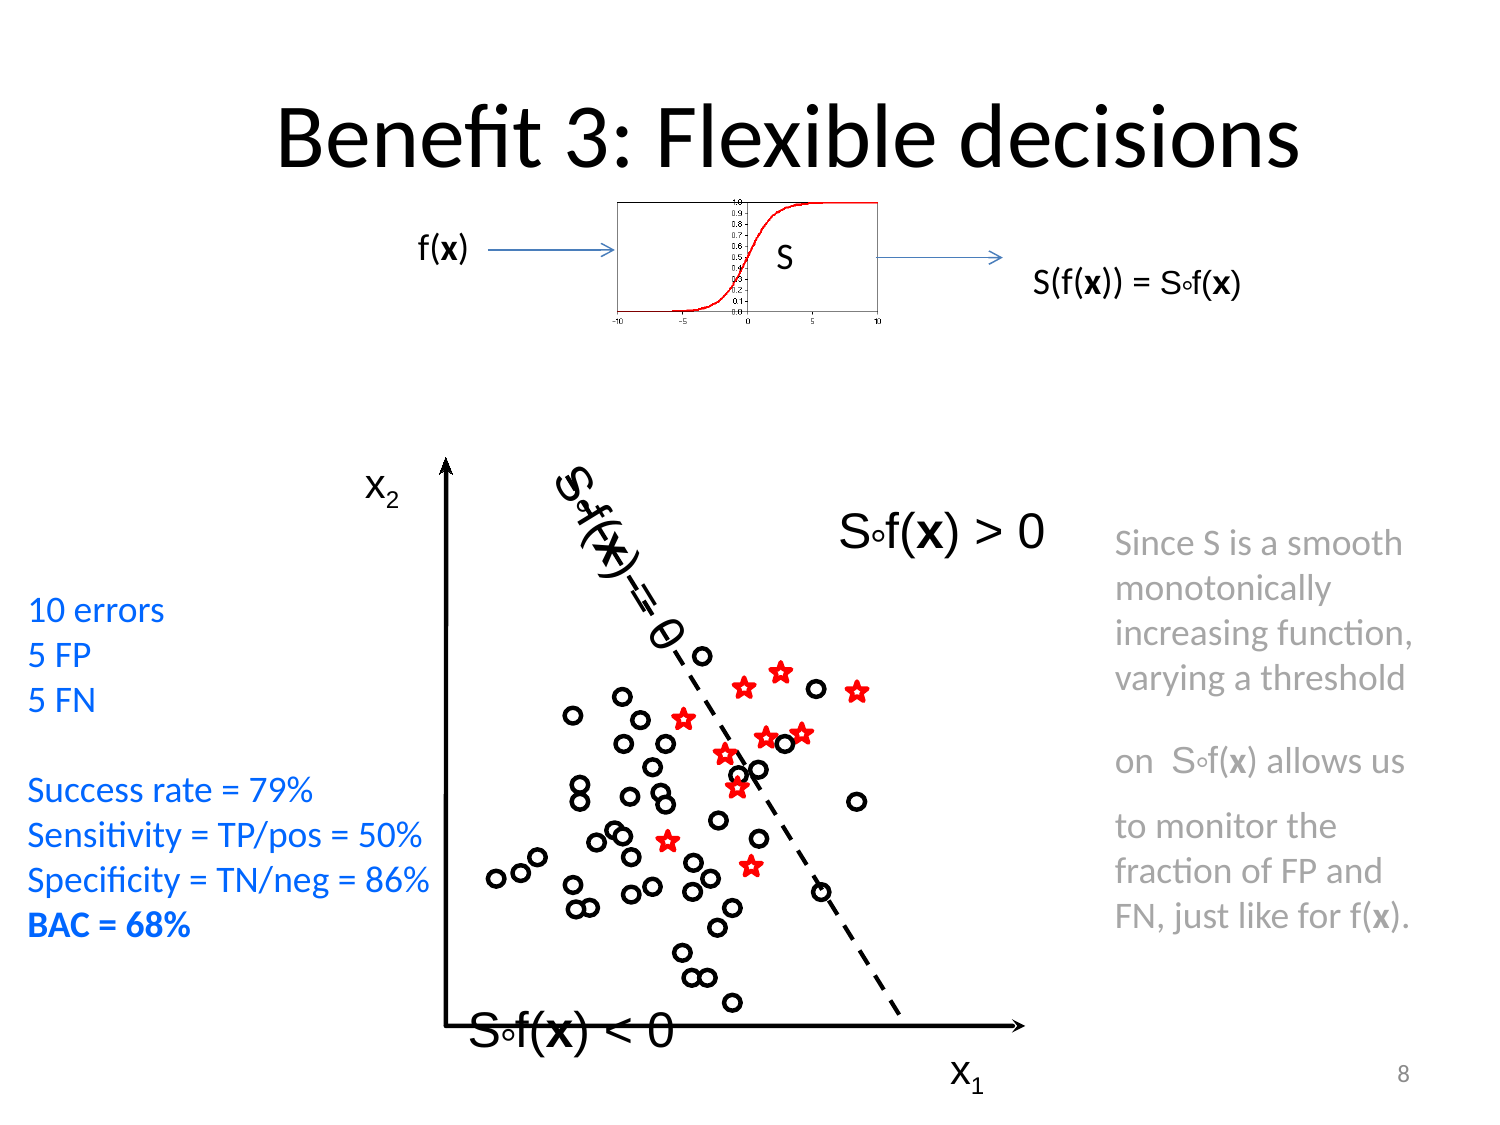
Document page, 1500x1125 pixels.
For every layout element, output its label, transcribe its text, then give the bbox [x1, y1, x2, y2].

text_box [685, 854, 702, 871]
text_box Sf(x) > 0 [823, 449, 1061, 590]
text_box [571, 776, 589, 793]
text_box Sf(x) < 0 [453, 948, 691, 1089]
text_box [657, 830, 679, 851]
text_box [614, 828, 632, 845]
text_box [710, 812, 727, 829]
text_box [1012, 1019, 1026, 1033]
text_box S(f(x)) = Sf(x) [1018, 221, 1257, 319]
text_box [439, 457, 453, 475]
text_box [644, 759, 661, 776]
text_box [613, 688, 631, 705]
text_box [571, 793, 589, 810]
text_box [657, 796, 674, 813]
text_box [644, 878, 661, 895]
slide_number 8 [1074, 1042, 1425, 1103]
text_box [657, 736, 674, 752]
text_box [512, 865, 530, 882]
text_box [606, 822, 623, 839]
text_box Sf(x) = 0 [508, 413, 936, 989]
text_box Since S is a smooth monotonically increasing function, varying a threshold on Sf(x) allows us to monitor the fraction of FP and FN, just like for f(x). [1100, 510, 1450, 943]
text_box [615, 736, 633, 752]
text_box [567, 901, 585, 918]
picture [610, 199, 886, 326]
text_box [684, 883, 702, 900]
text_box [702, 870, 719, 887]
text_box 10 errors 5 FP 5 FN Success rate = 79% Sensitivity = TP/pos = 50% Specificity = TN/neg = 86% BAC = 68% [12, 577, 454, 953]
text_box [733, 677, 755, 697]
text_box [846, 681, 868, 701]
text_box [724, 900, 741, 916]
text_box [724, 994, 741, 1011]
text_box x2 [349, 449, 424, 522]
text_box f(x) [403, 220, 505, 295]
text_box [673, 708, 695, 729]
text_box [632, 712, 649, 729]
text_box [709, 919, 726, 936]
text_box [740, 855, 762, 876]
text_box [582, 899, 598, 916]
text_box [622, 886, 640, 903]
text_box x1 [935, 1035, 1049, 1107]
text_box [487, 870, 505, 887]
text_box [652, 784, 670, 800]
text_box [621, 788, 639, 805]
text_box [564, 707, 582, 724]
text_box [683, 969, 700, 986]
text_box [807, 681, 825, 697]
text_box [529, 849, 546, 866]
title Benefit 3: Flexible decisions [152, 37, 1428, 225]
text_box [564, 877, 582, 893]
text_box [714, 743, 736, 764]
text_box [699, 969, 716, 986]
text_box [674, 944, 691, 961]
text_box [622, 849, 640, 866]
text_box [588, 834, 605, 851]
